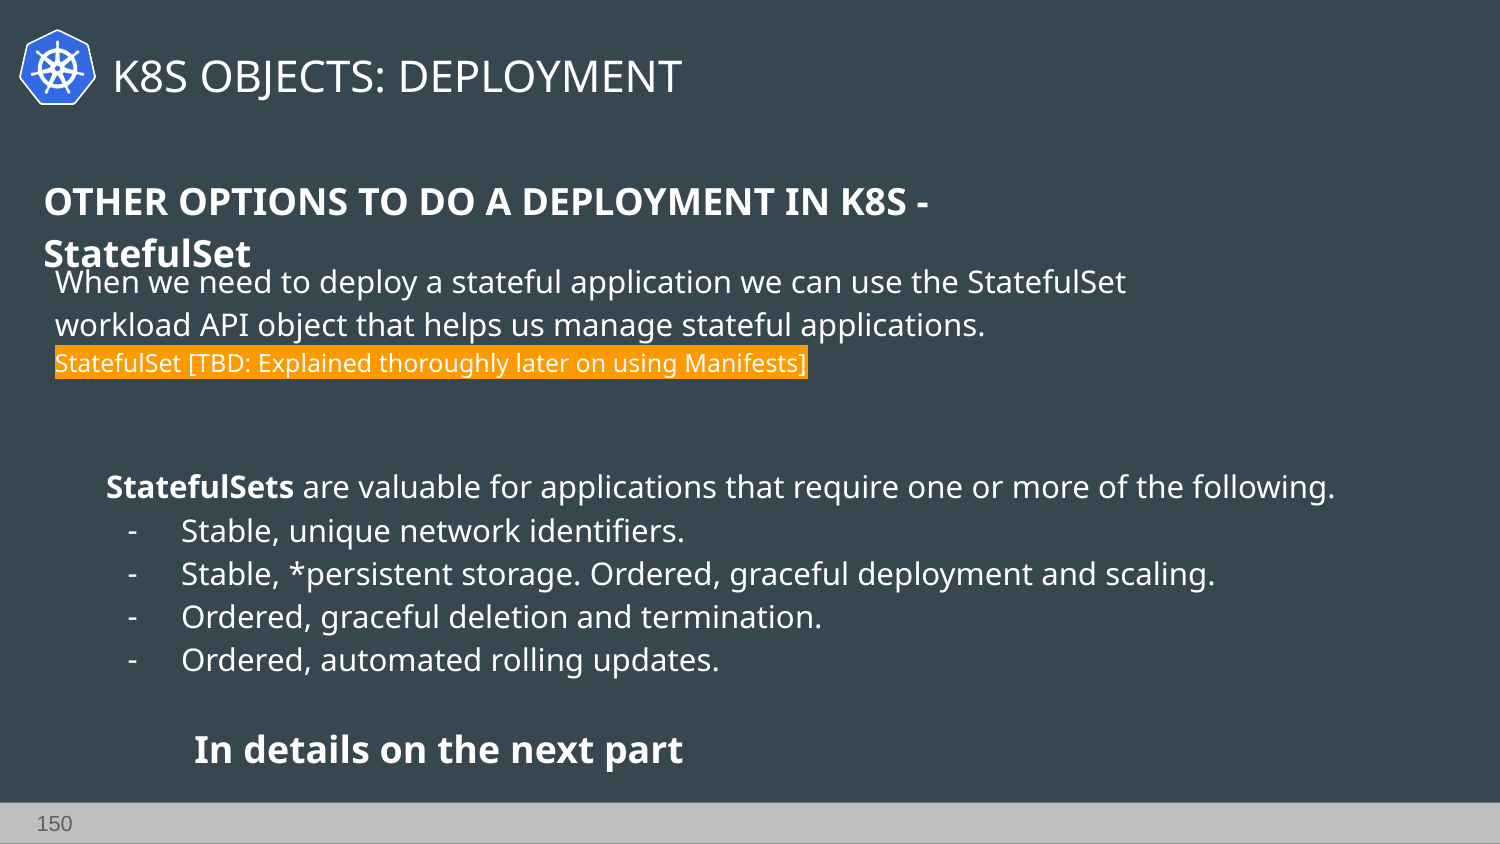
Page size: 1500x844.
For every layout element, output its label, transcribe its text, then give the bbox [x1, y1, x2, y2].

picture [17, 28, 98, 106]
text_box In details on the next part [179, 703, 1152, 787]
text_box When we need to deploy a stateful application we can use the StatefulSet workload API object that helps us manage stateful applications. StatefulSet [TBD: Explained thoroughly later on using Manifests] [39, 247, 1219, 386]
text_box OTHER OPTIONS TO DO A DEPLOYMENT IN K8S - StatefulSet [28, 181, 1001, 265]
text_box StatefulSets are valuable for applications that require one or more of the following. Stable, unique network identifiers. Stable, *persistent storage. Ordered, graceful deployment and scaling. Ordered, graceful deletion and termination. Ordered, automated rolling updates. [90, 441, 1407, 698]
list K8S OBJECTS: DEPLOYMENT [97, 29, 700, 114]
